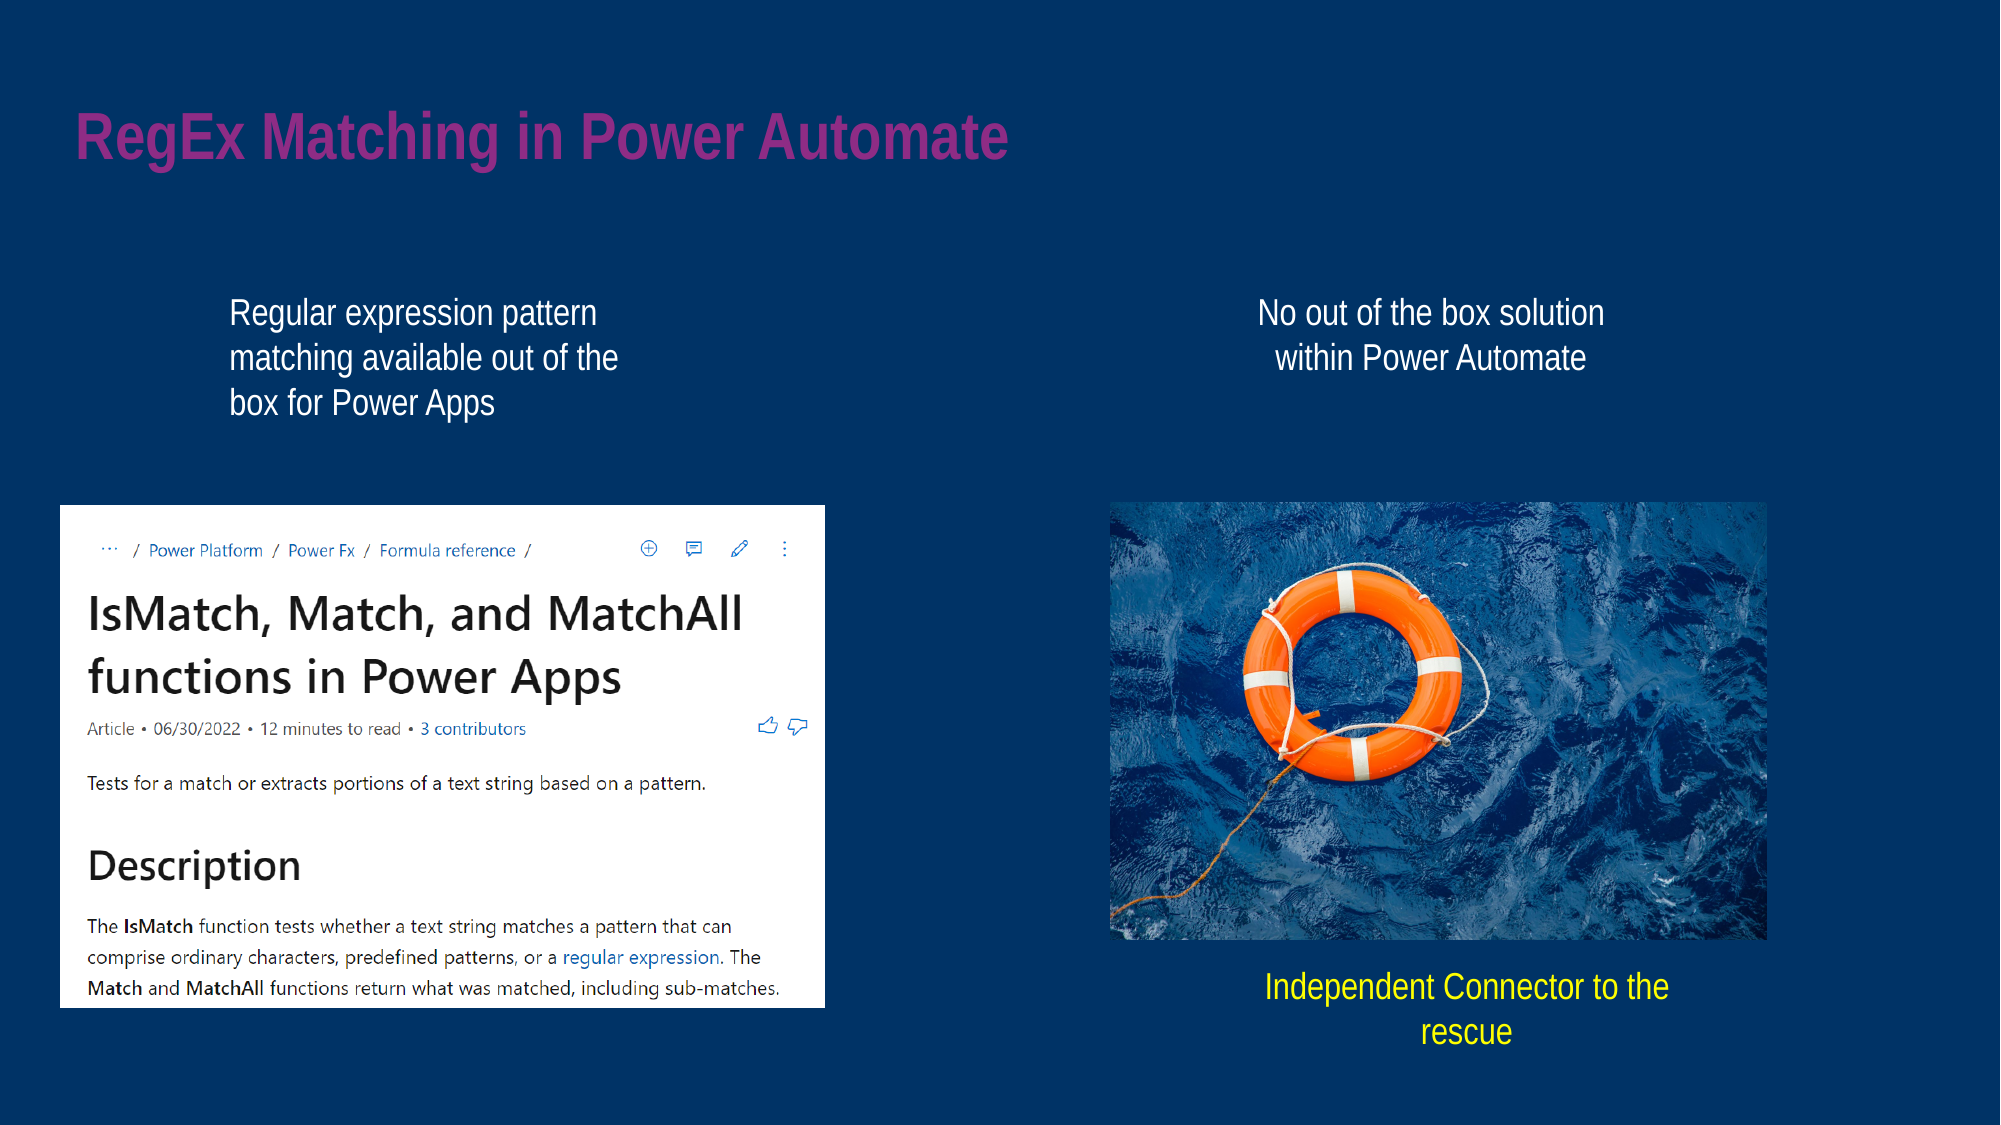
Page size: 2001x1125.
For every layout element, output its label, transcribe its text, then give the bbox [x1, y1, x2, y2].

picture [1110, 502, 1767, 940]
picture [60, 505, 825, 1009]
text_box No out of the box solution within Power Automate [1202, 280, 1660, 386]
text_box [0, 73, 2000, 209]
text_box Regular expression pattern matching available out of the box for Power Apps [214, 280, 671, 431]
text_box RegEx Matching in Power Automate [60, 85, 1203, 181]
text_box Independent Connector to the rescue [1238, 954, 1696, 1060]
